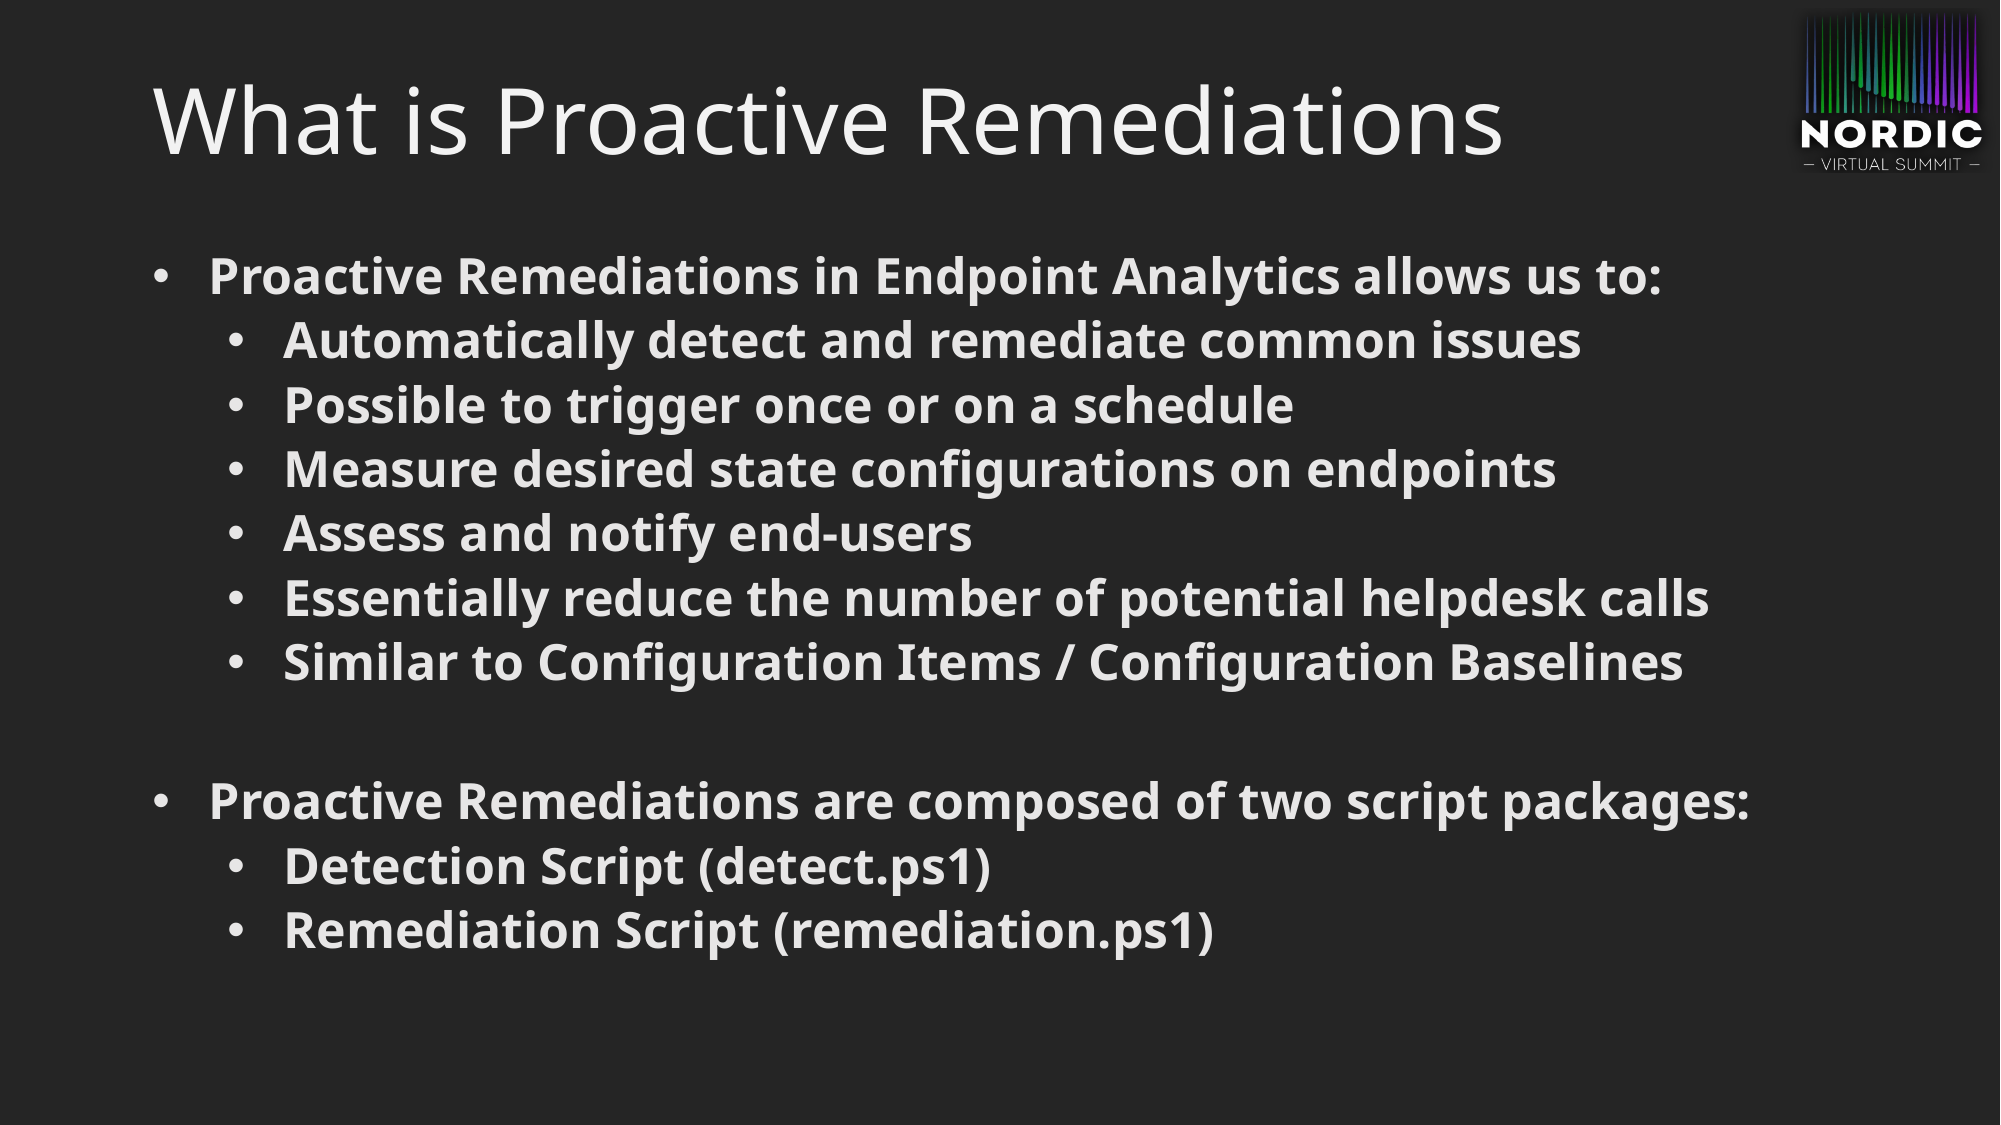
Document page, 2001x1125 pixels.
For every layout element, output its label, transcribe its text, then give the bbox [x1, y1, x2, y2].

title What is Proactive Remediations [137, 59, 1624, 190]
picture [1711, 8, 2001, 173]
list Proactive Remediations in Endpoint Analytics allows us to: Automatically detect and remediate common issues Possible to trigger once or on a schedule Measure desired state configurations on endpoints Assess and notify end-users Essentially reduce the number of potential helpdesk calls Similar to Configuration Items / Configuration Baselines Proactive Remediations are composed of two script packages: Detection Script (detect.ps1) Remediation Script (remediation.ps1) [137, 243, 1863, 1014]
